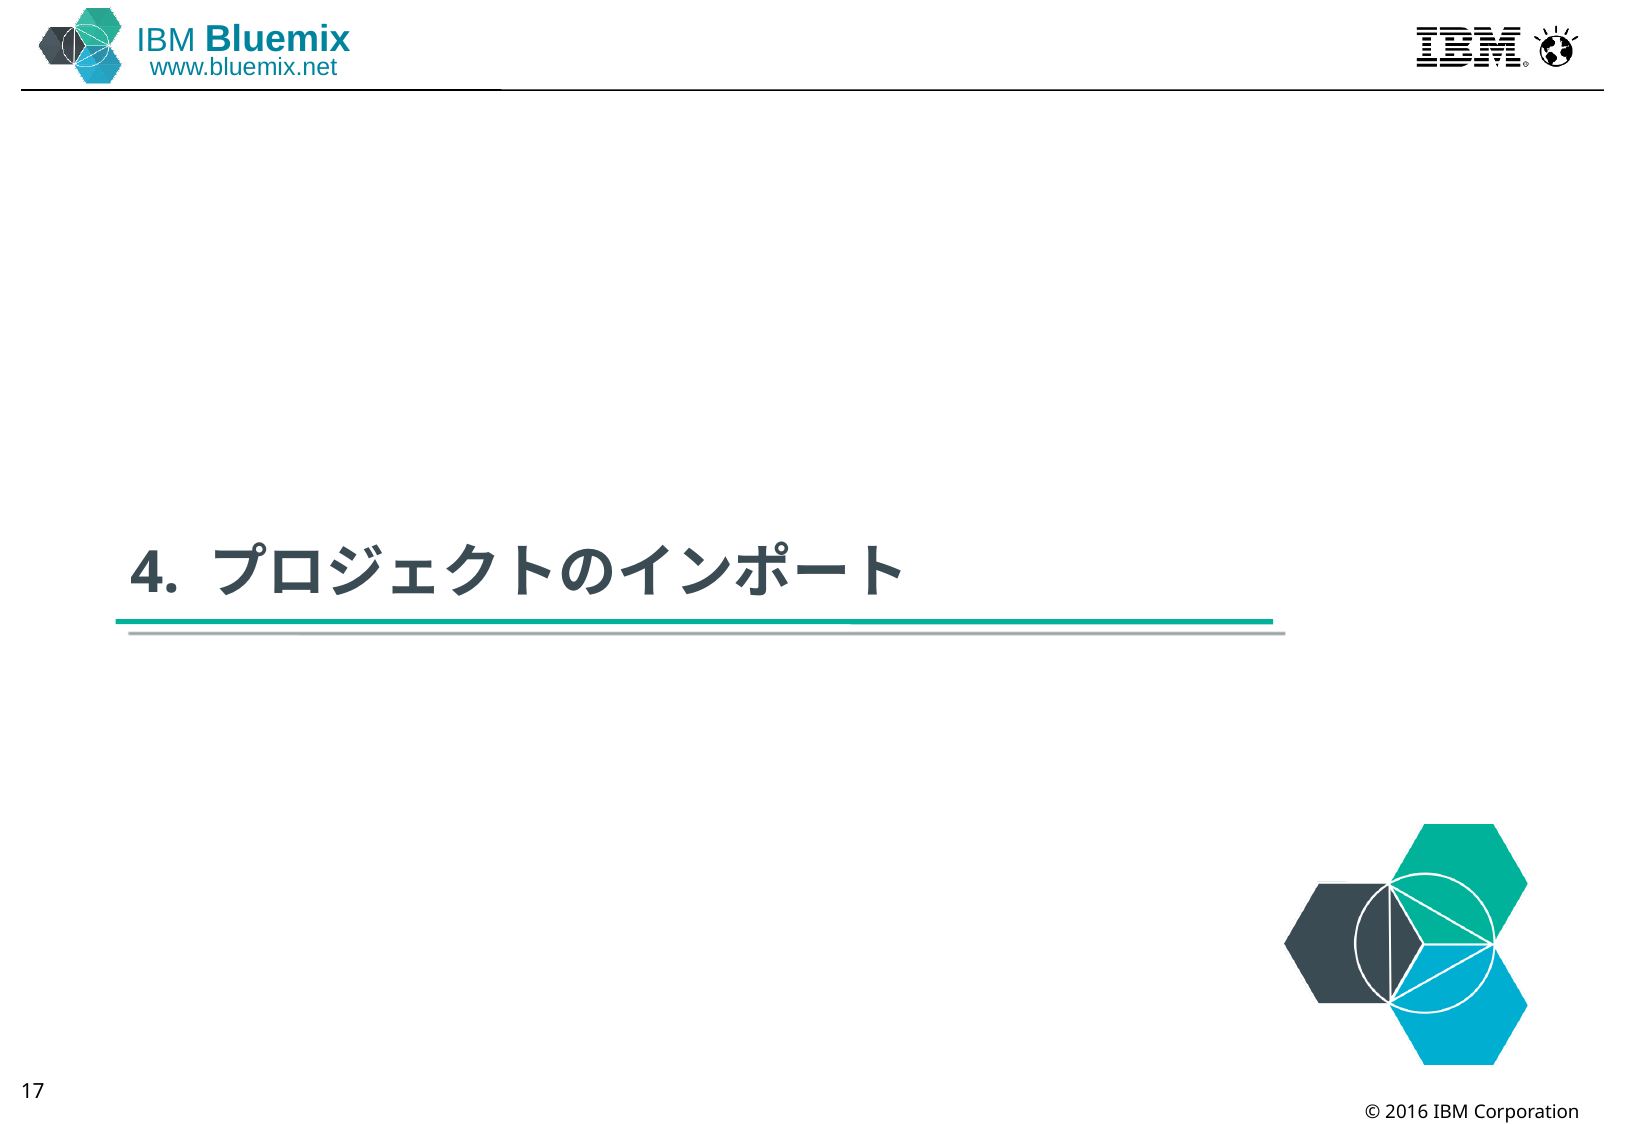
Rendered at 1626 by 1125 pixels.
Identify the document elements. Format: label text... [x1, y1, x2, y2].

title 4. プロジェクトのインポート [115, 527, 1288, 634]
picture [1401, 11, 1590, 79]
picture [37, 7, 122, 84]
picture [1284, 822, 1533, 1067]
